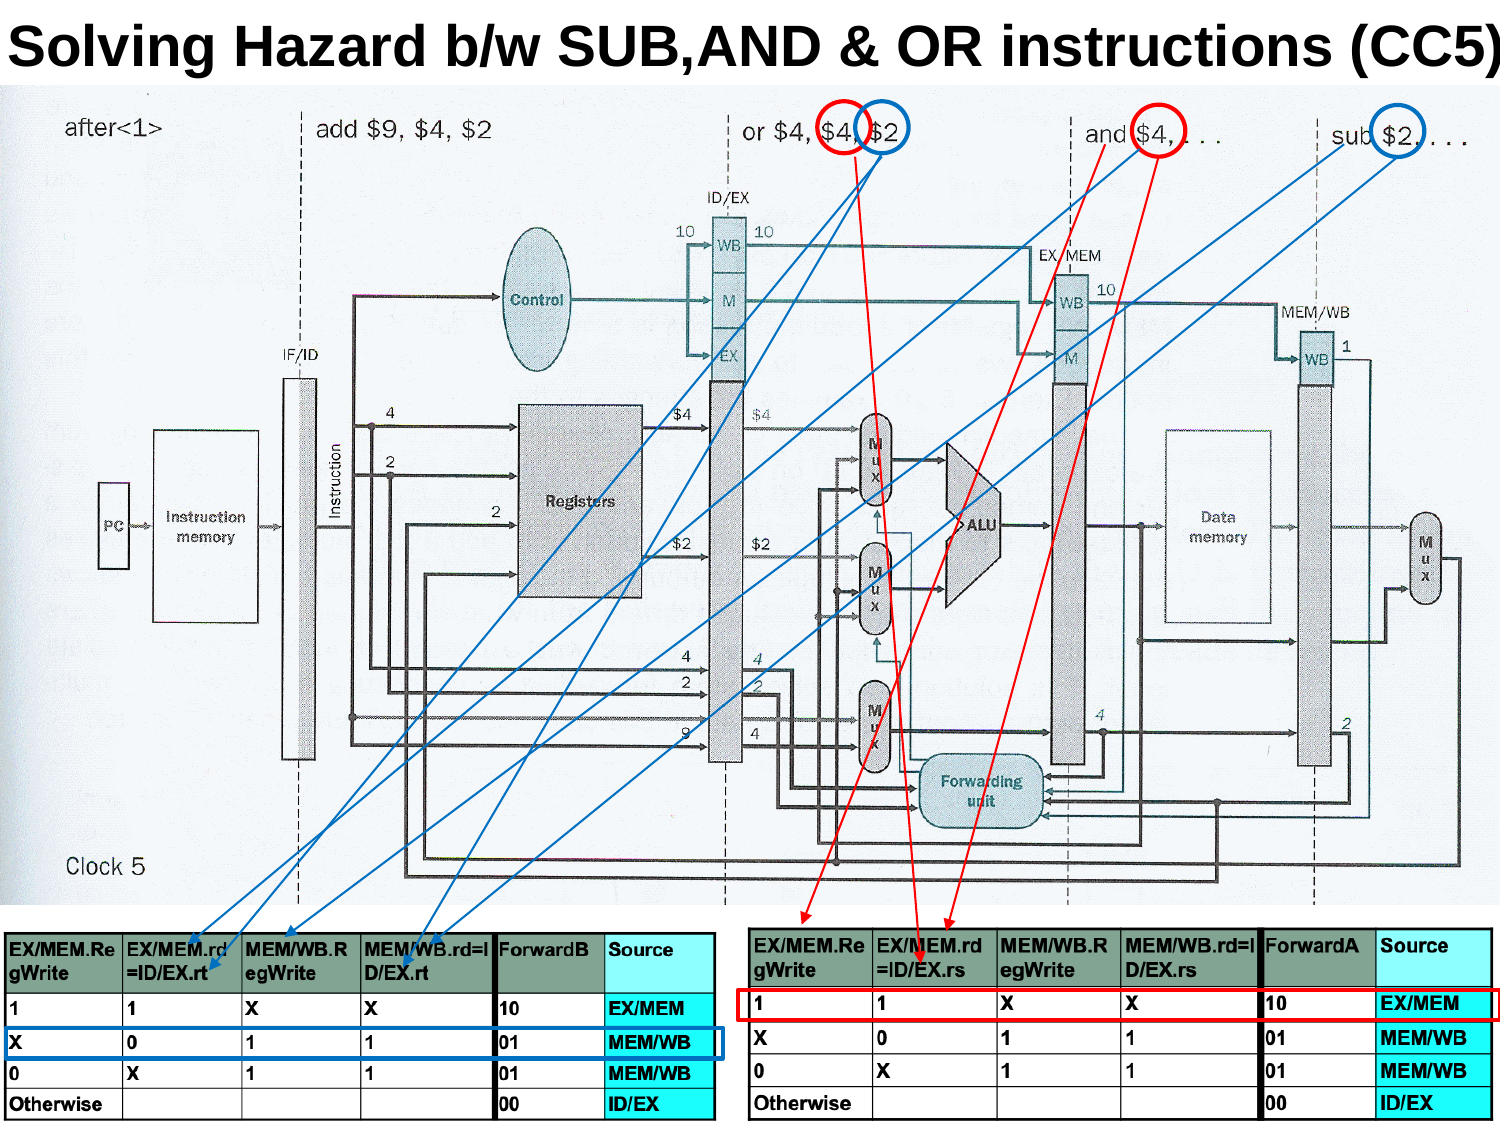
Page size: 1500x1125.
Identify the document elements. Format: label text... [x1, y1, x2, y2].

text_box [718, 1027, 723, 1059]
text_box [1140, 156, 1398, 945]
picture [0, 931, 718, 1121]
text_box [284, 144, 1345, 938]
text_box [187, 148, 1140, 945]
text_box [737, 990, 744, 1020]
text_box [208, 156, 883, 971]
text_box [883, 945, 921, 965]
text_box Solving Hazard b/w SUB,AND & OR instructions (CC5) [0, 0, 1500, 85]
picture [0, 85, 1500, 906]
text_box [1495, 990, 1500, 1020]
picture [744, 924, 1495, 1123]
